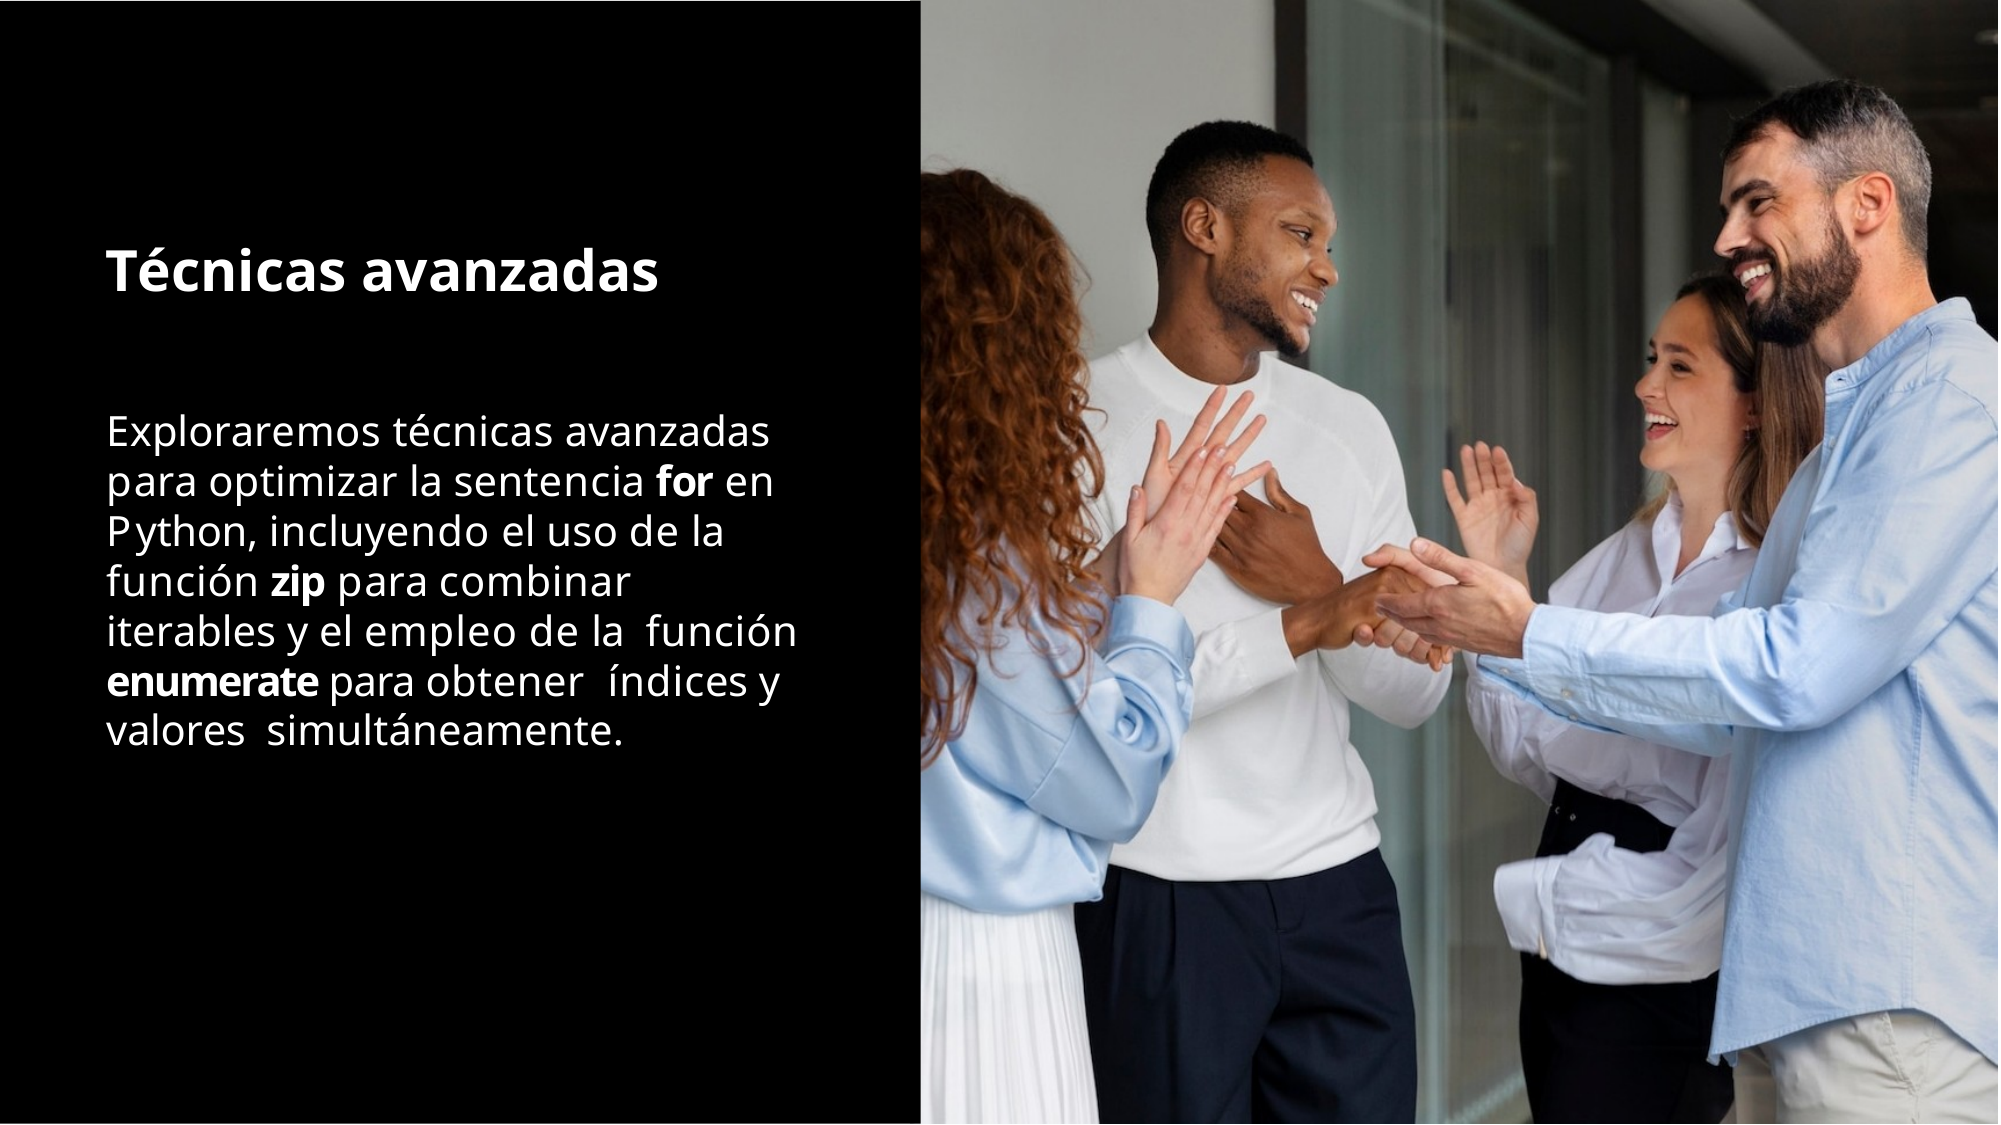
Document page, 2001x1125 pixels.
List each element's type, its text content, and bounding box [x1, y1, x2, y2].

title Técnicas avanzadas [103, 232, 686, 422]
picture [921, 0, 1998, 1124]
text_box Exploraremos técnicas avanzadas para optimizar la sentencia for en Python, incluyendo el uso de la función zip para combinar iterables y el empleo de la función enumerate para obtener índices y valores simultáneamente. [104, 404, 806, 755]
